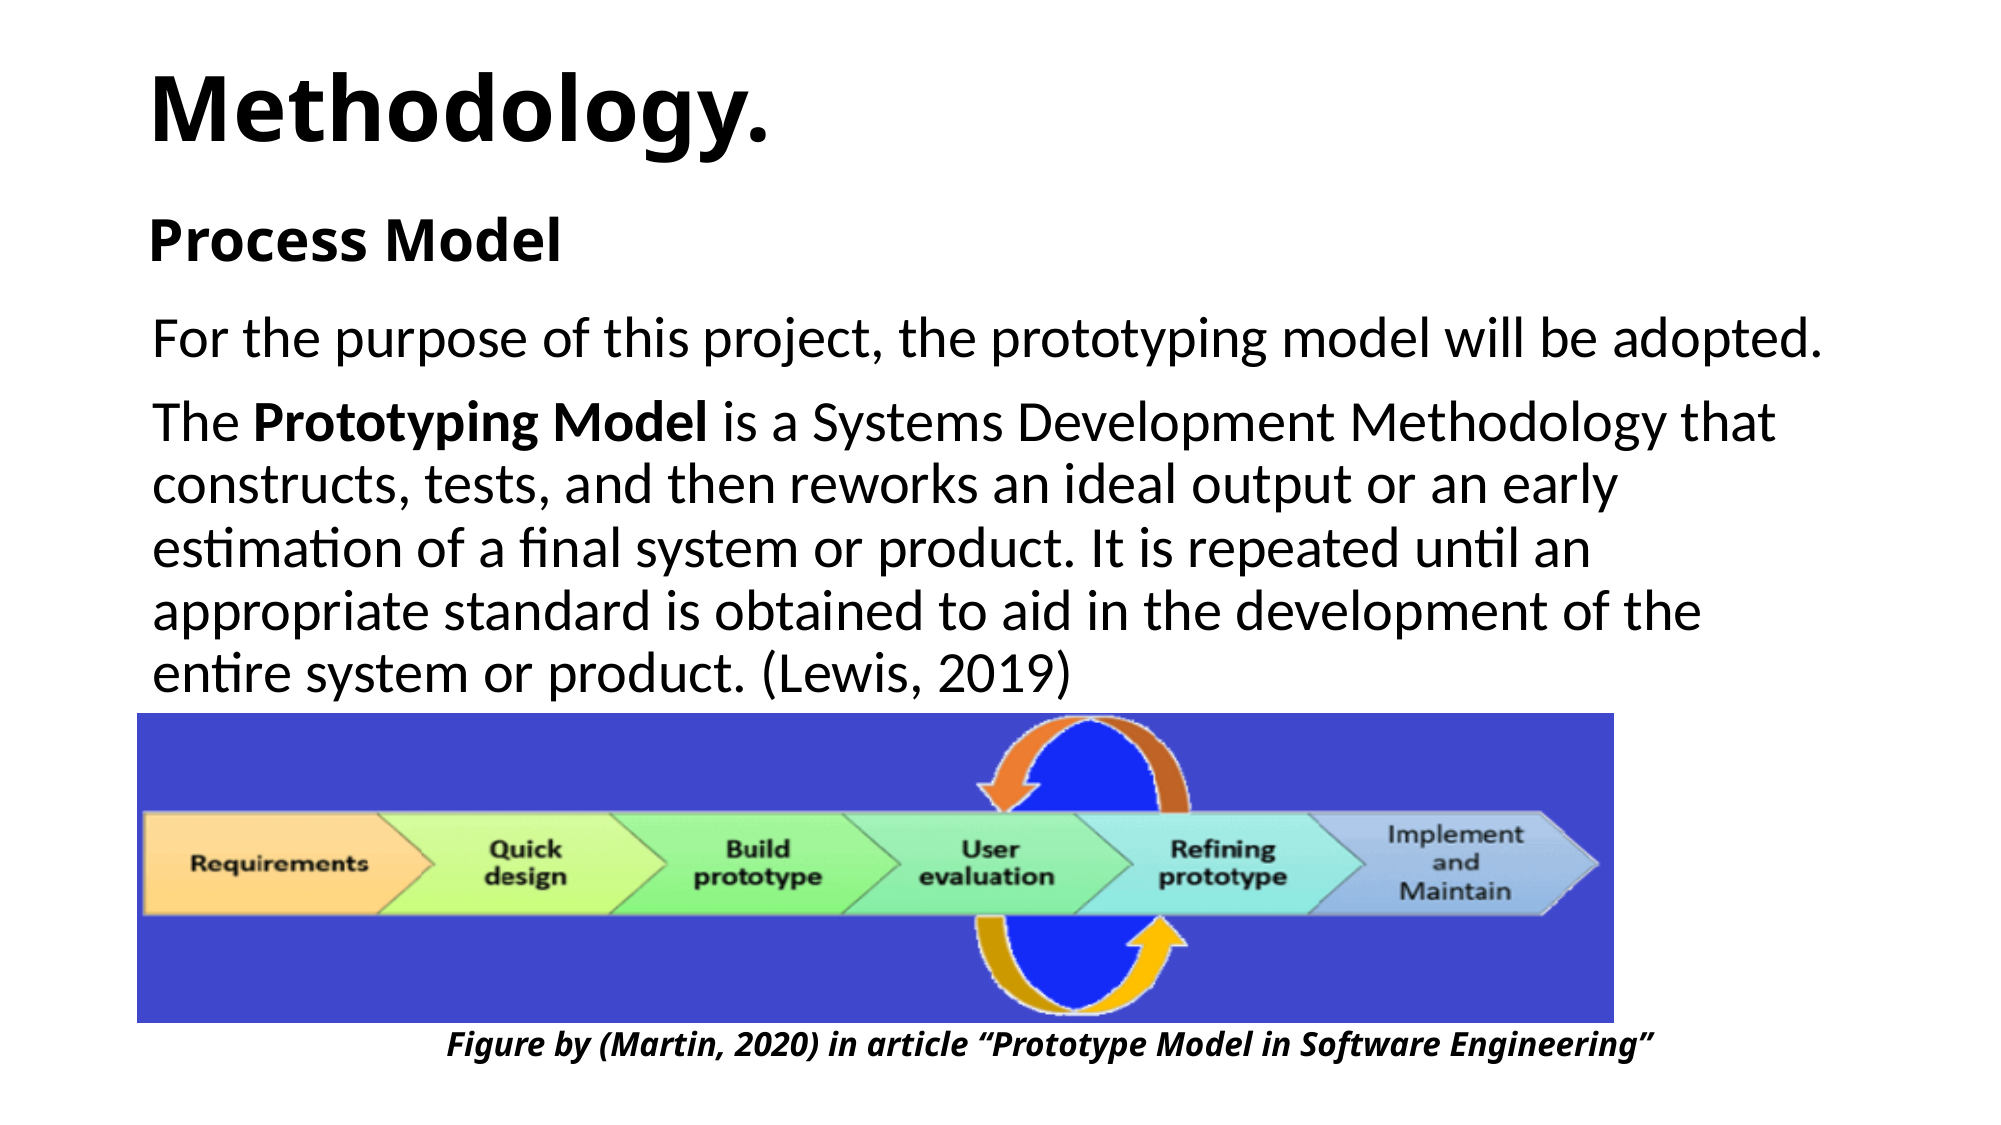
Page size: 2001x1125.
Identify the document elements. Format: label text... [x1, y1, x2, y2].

picture [137, 713, 1614, 1023]
list For the purpose of this project, the prototyping model will be adopted. The Prototyping Model is a Systems Development Methodology that constructs, tests, and then reworks an ideal output or an early estimation of a final system or product. It is repeated until an appropriate standard is obtained to aid in the development of the entire system or product. (Lewis, 2019) [137, 299, 1863, 989]
text_box Figure by (Martin, 2020) in article “Prototype Model in Software Engineering” [431, 989, 2000, 1103]
text_box Process Model [132, 186, 1858, 300]
text_box Methodology. [132, 55, 1858, 169]
